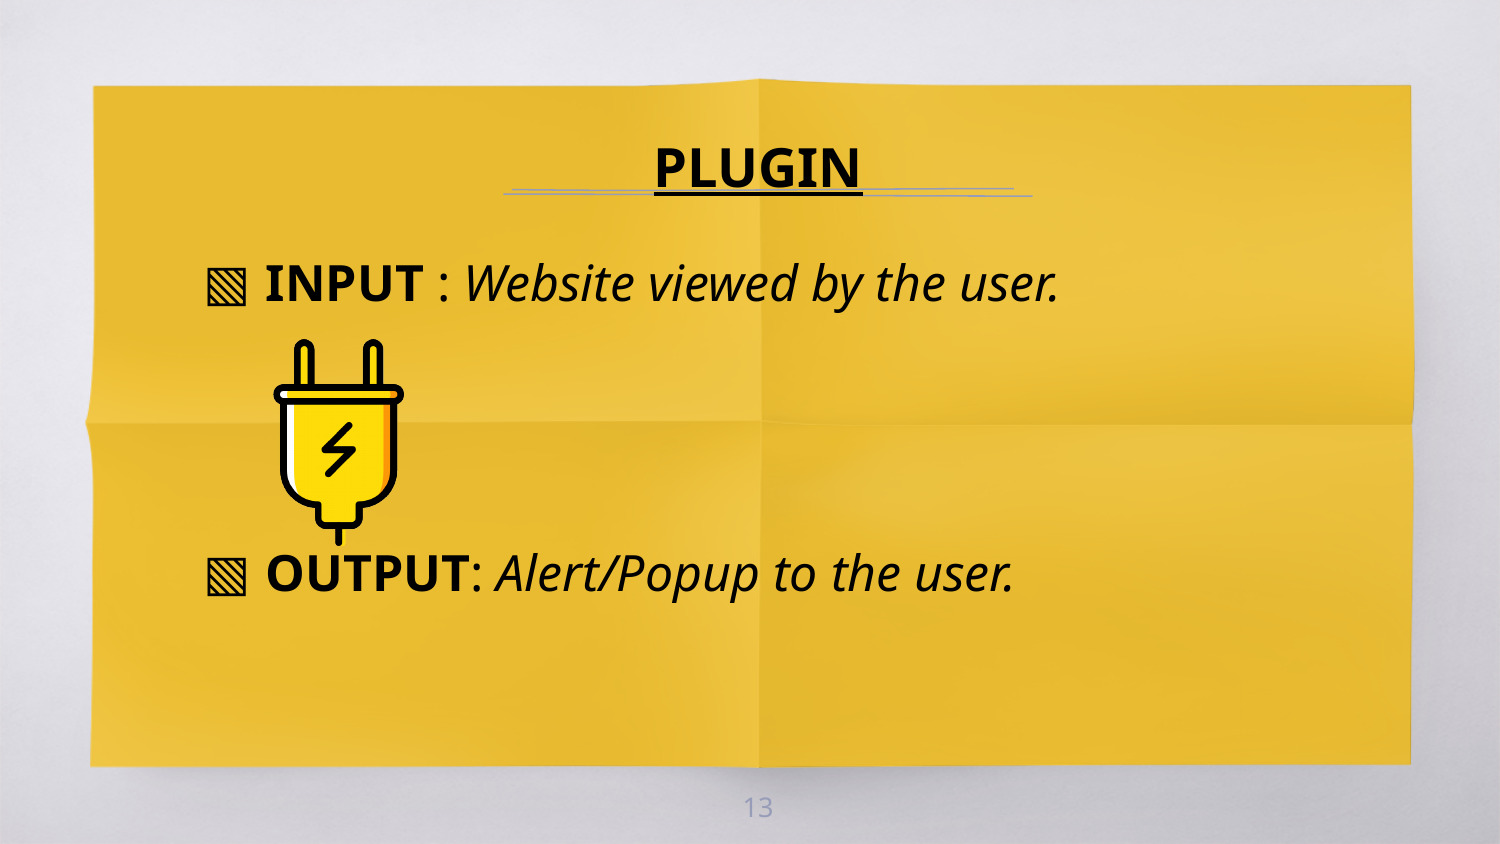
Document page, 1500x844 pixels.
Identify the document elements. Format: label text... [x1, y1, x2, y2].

list INPUT : Website viewed by the user. OUTPUT: Alert/Popup to the user. [175, 236, 1334, 739]
slide_number ‹#› [713, 775, 804, 825]
picture [0, 0, 1500, 844]
title PLUGIN [176, 101, 1340, 214]
